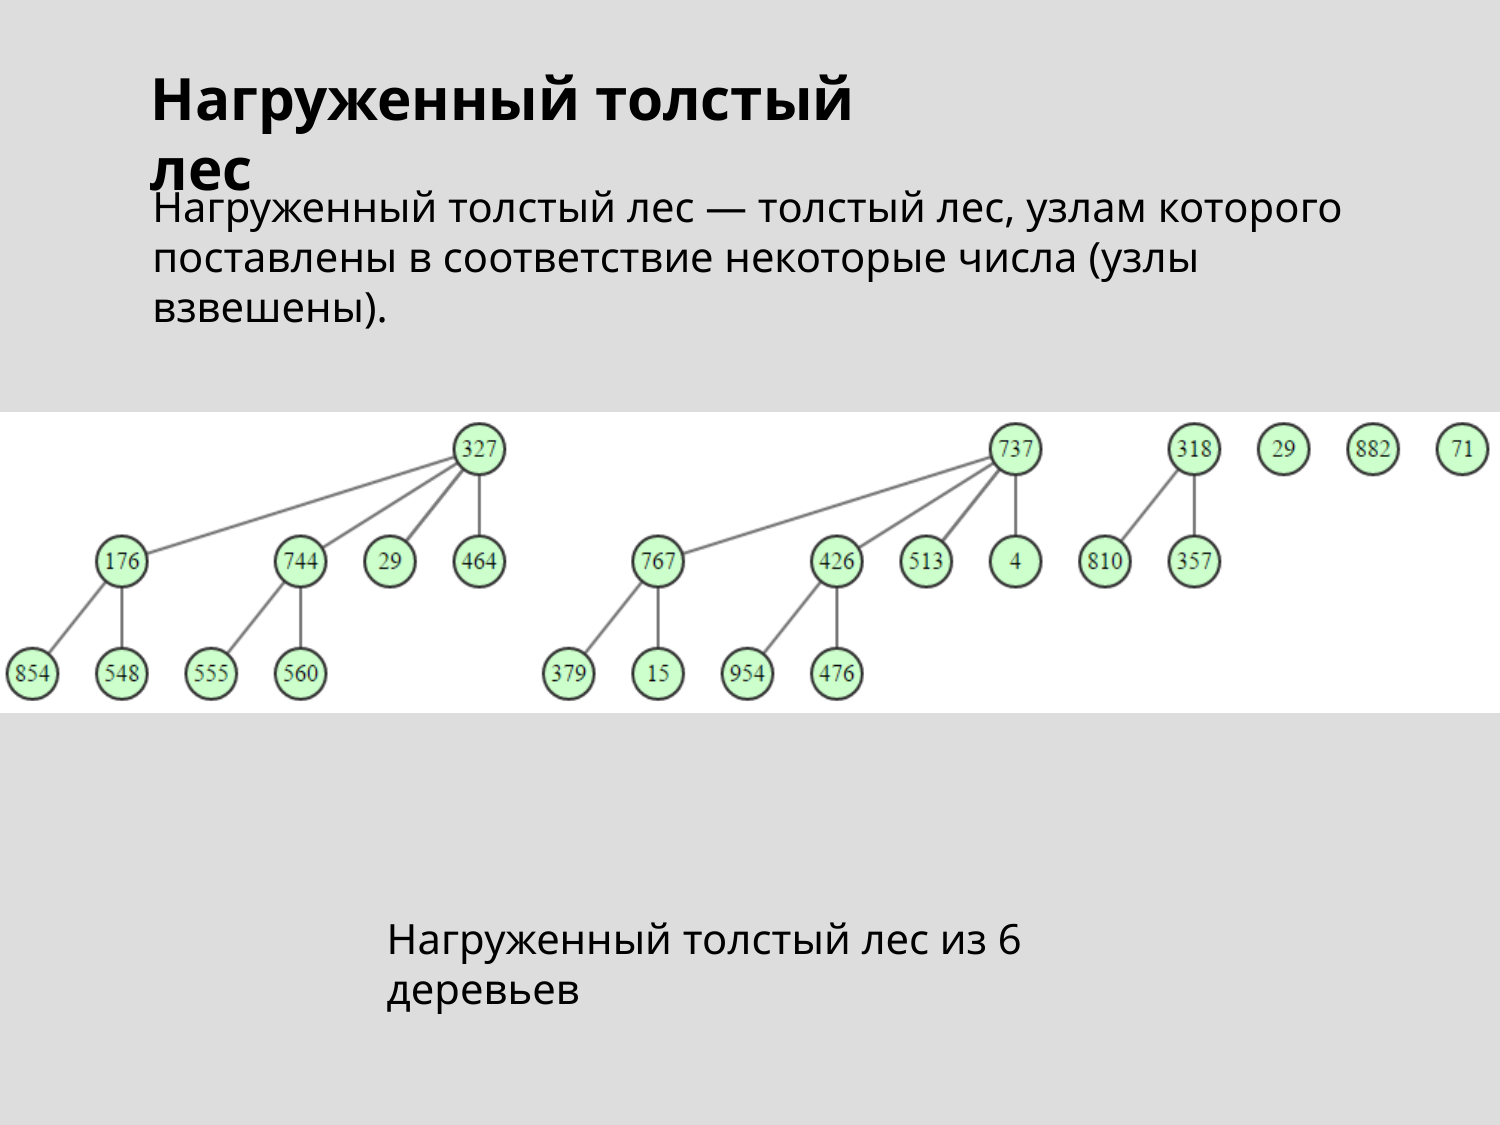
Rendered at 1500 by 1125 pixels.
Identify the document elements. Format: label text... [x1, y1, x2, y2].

text_box Нагруженный толстый лес — толстый лес, узлам которого поставлены в соответствие некоторые числа (узлы взвешены). [137, 172, 1412, 338]
text_box Нагруженный толстый лес из 6 деревьев [371, 905, 1176, 1020]
picture [0, 412, 1500, 713]
text_box Нагруженный толстый лес [135, 54, 904, 210]
